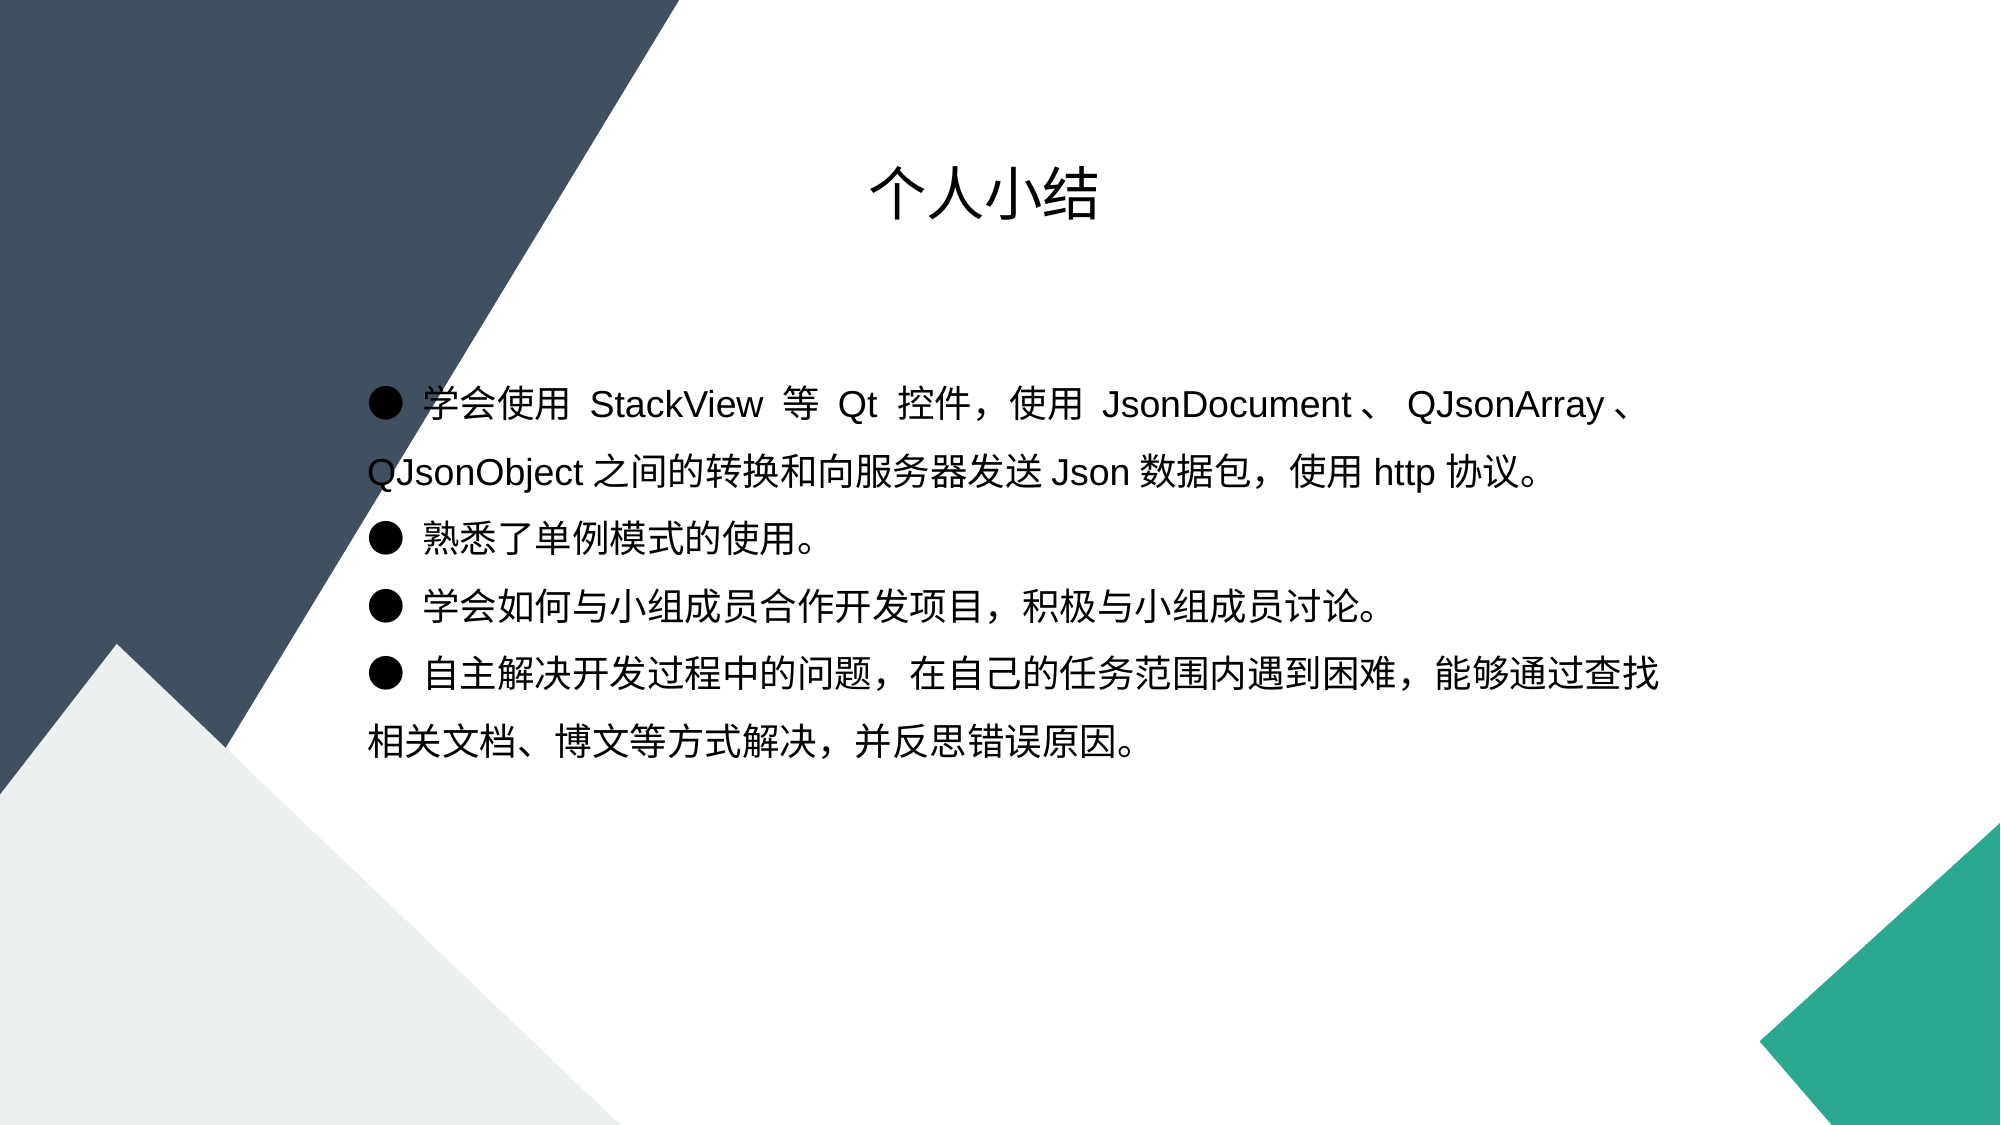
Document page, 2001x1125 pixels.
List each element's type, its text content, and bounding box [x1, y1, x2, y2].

text_box 个人小结 [853, 149, 1147, 235]
text_box ● 学会使用 StackView 等 Qt 控件，使用 JsonDocument、QJsonArray、QJsonObject之间的转换和向服务器发送Json数据包，使用http协议。 ● 熟悉了单例模式的使用。 ● 学会如何与小组成员合作开发项目，积极与小组成员讨论。 ● 自主解决开发过程中的问题，在自己的任务范围内遇到困难，能够通过查找相关文档、博文等方式解决，并反思错误原因。 [352, 350, 1702, 771]
